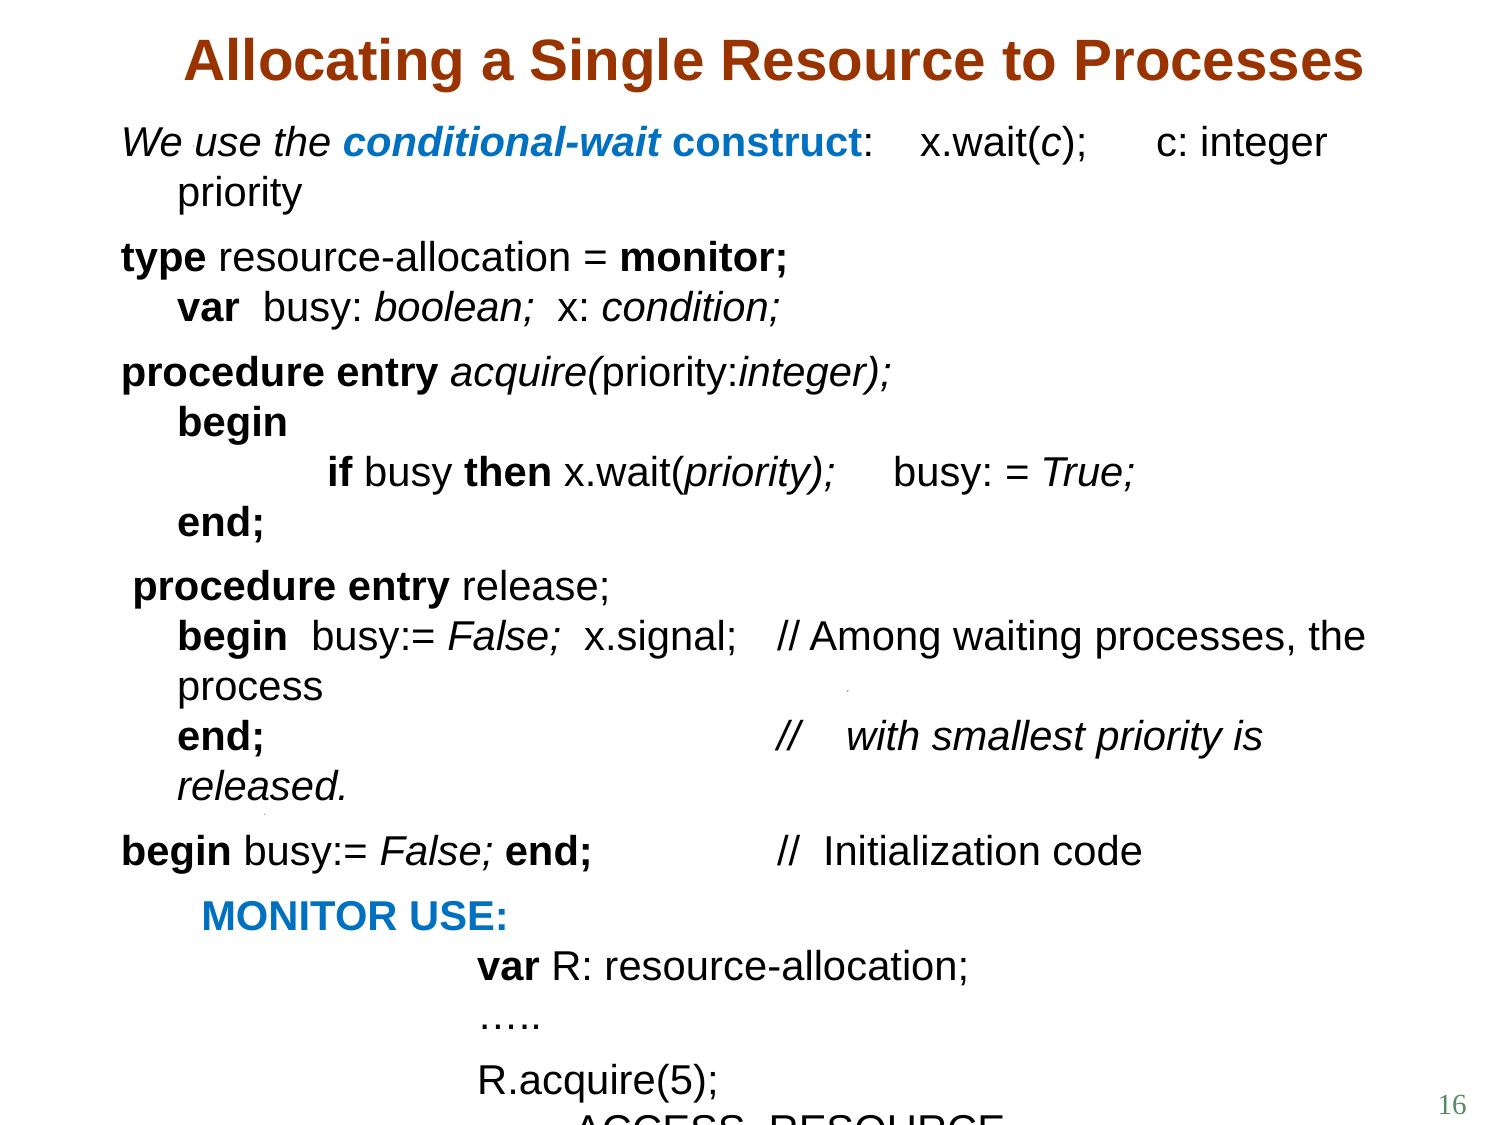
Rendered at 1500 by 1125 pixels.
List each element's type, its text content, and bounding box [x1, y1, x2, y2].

list We use the conditional-wait construct: x.wait(c); c: integer priority type resource-allocation = monitor; var busy: boolean; x: condition; procedure entry acquire(priority:integer); begin if busy then x.wait(priority); busy: = True; end; procedure entry release; begin busy:= False; x.signal; // Among waiting processes, the process end; // with smallest priority is released. begin busy:= False; end; // Initialization code MONITOR USE: var R: resource-allocation; ….. R.acquire(5); ….. ACCESS RESOURCE R.release; [105, 107, 1435, 1102]
title Allocating a Single Resource to Processes [112, 0, 1438, 101]
footer 16 [1404, 1077, 1500, 1118]
